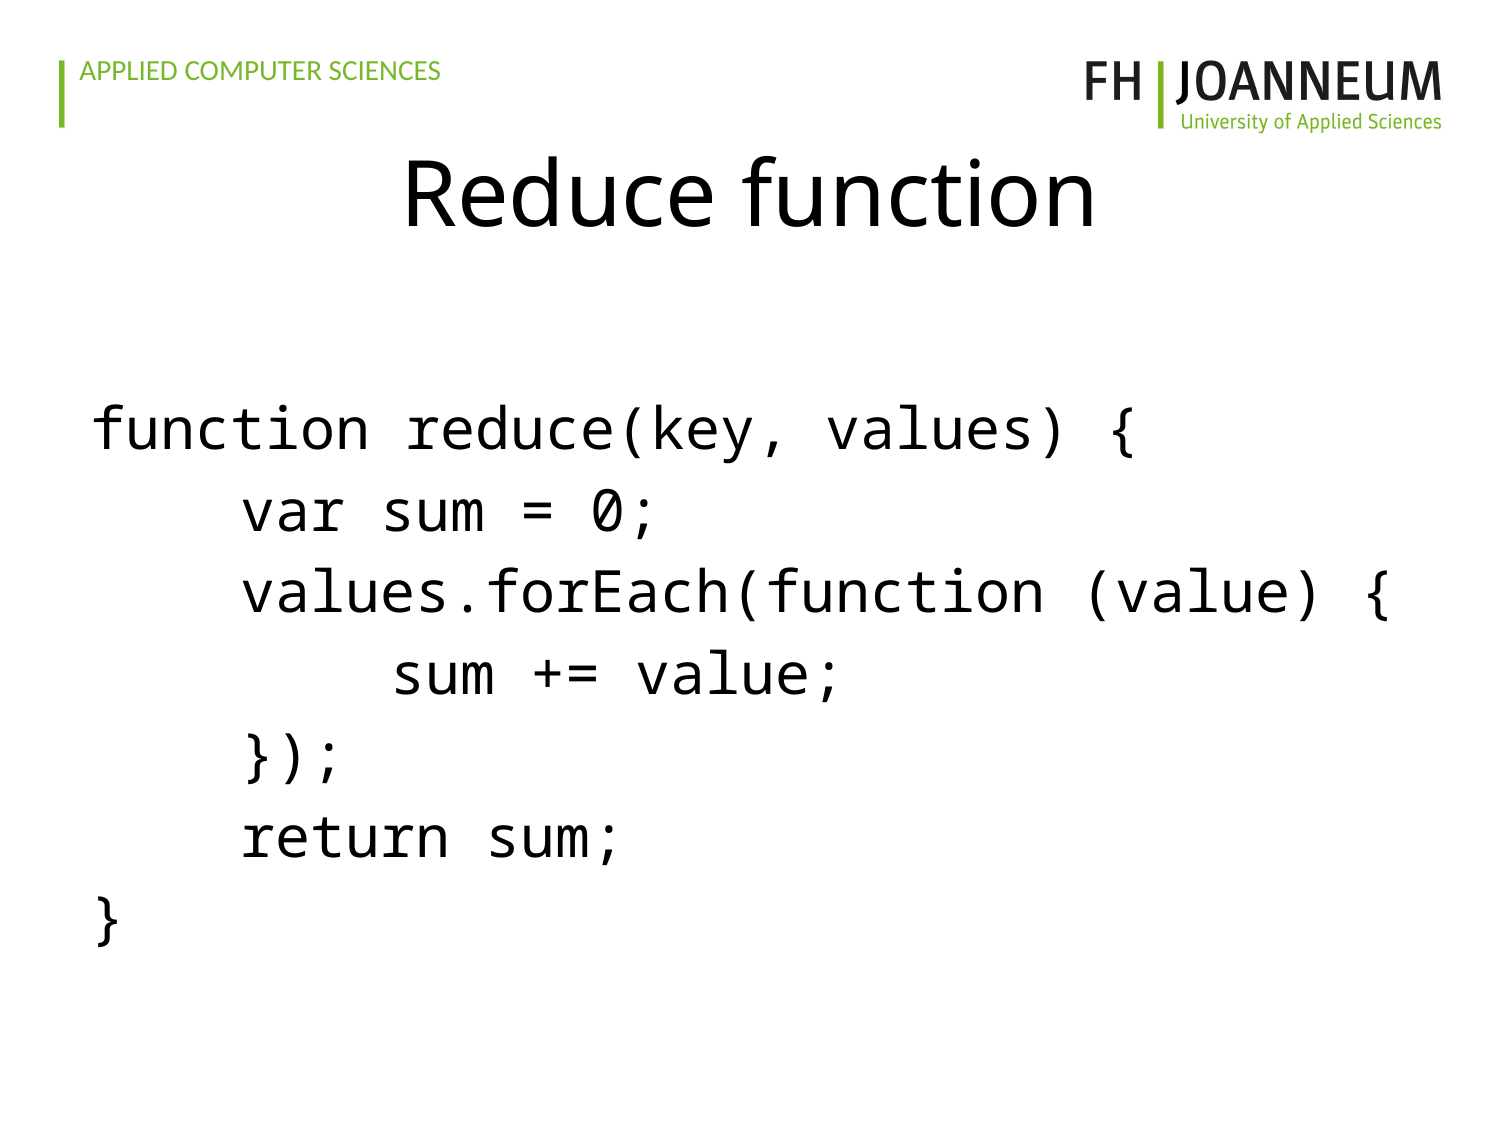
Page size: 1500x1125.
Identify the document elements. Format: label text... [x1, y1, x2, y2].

list function reduce(key, values) { var sum = 0; values.forEach(function (value) { sum += value; }); return sum; } [75, 302, 1425, 1005]
title Reduce function [75, 95, 1425, 284]
picture [0, 1, 1500, 179]
